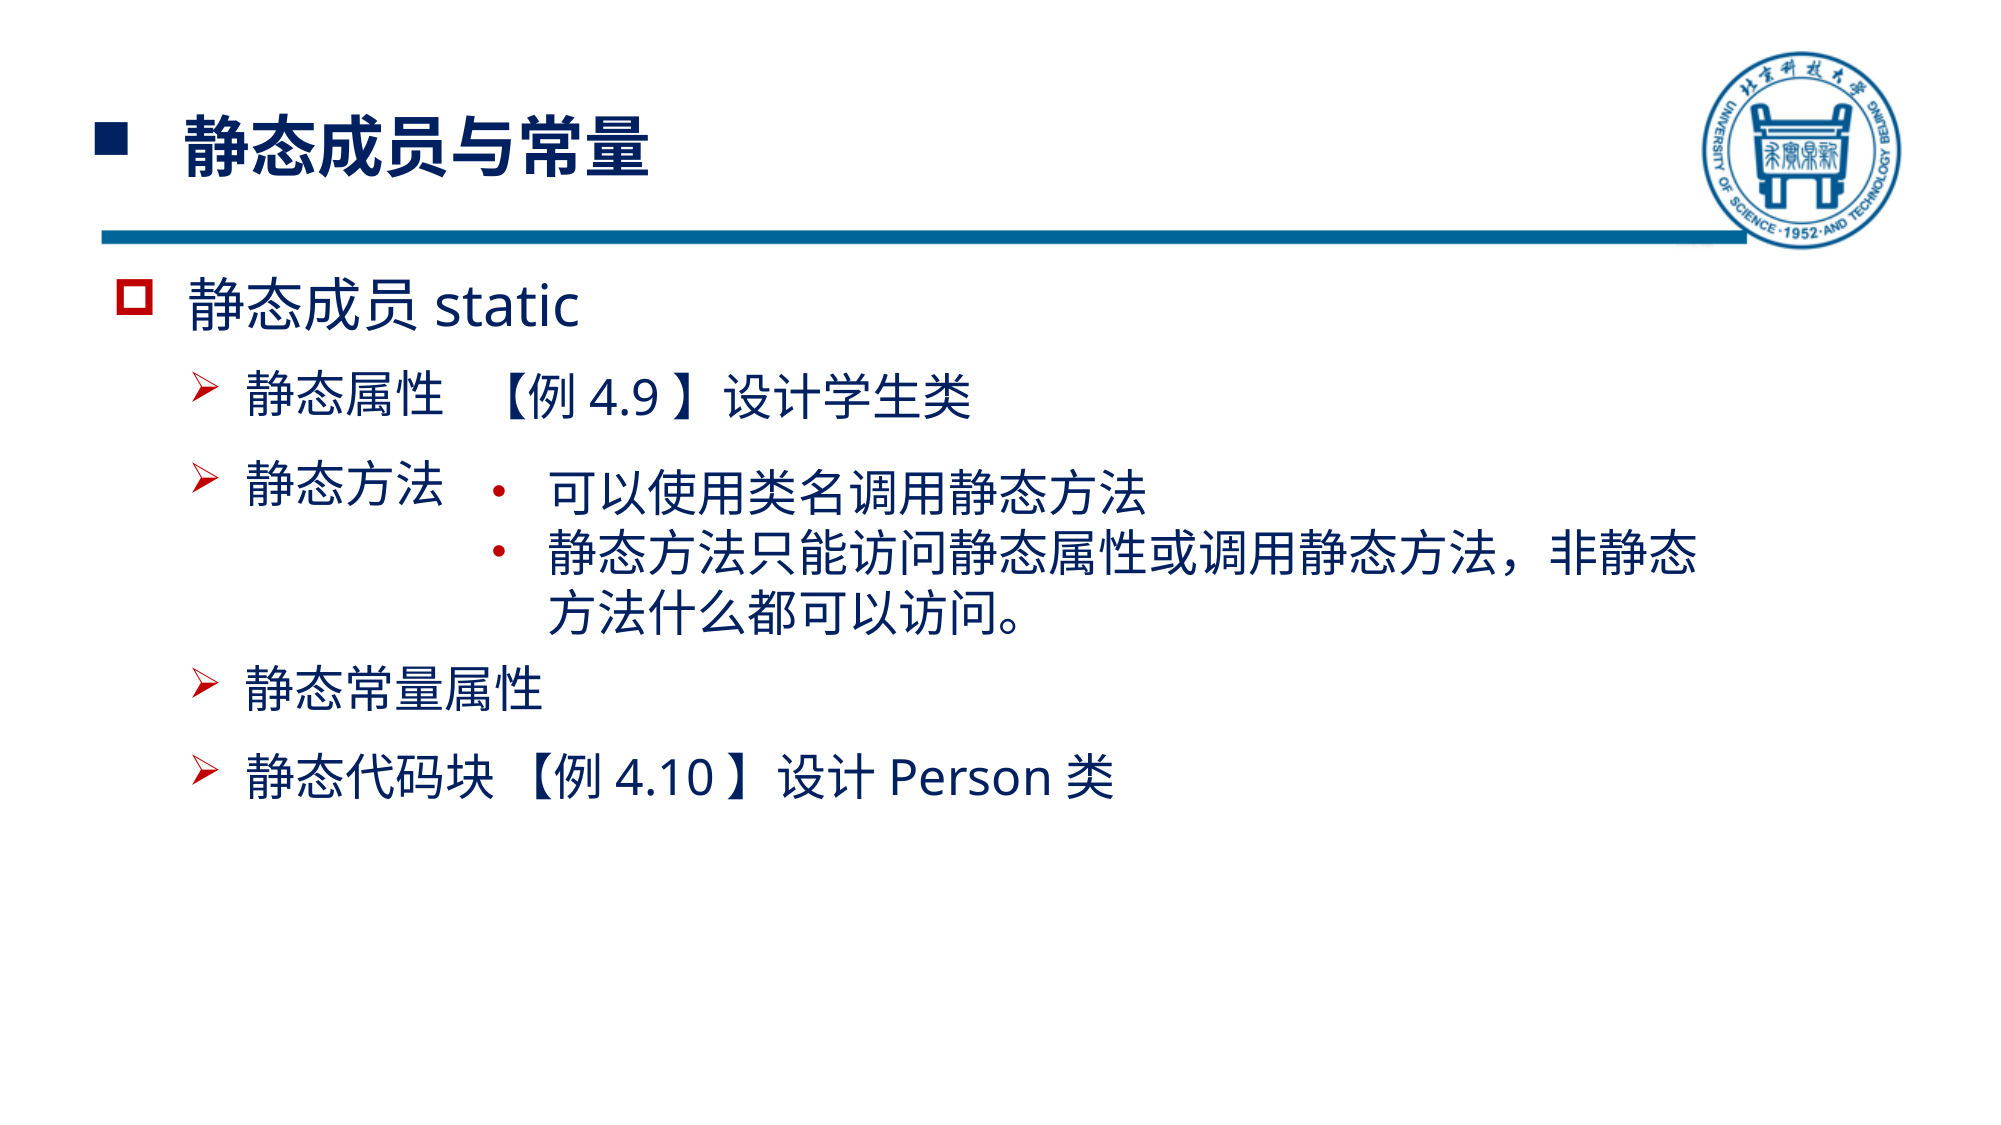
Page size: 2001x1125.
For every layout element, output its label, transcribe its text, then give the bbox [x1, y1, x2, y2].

text_box 静态方法 [173, 445, 463, 521]
title 静态成员与常量 [75, 56, 1425, 244]
text_box 【例4.10】设计Person类 [488, 738, 1153, 813]
text_box 静态属性 [173, 354, 463, 430]
text_box 静态成员static [97, 246, 1448, 369]
text_box 可以使用类名调用静态方法 静态方法只能访问静态属性或调用静态方法，非静态方法什么都可以访问。 [476, 453, 1742, 649]
picture [20, 12, 1981, 1114]
text_box 静态常量属性 [173, 650, 564, 726]
text_box 【例4.9】设计学生类 [462, 357, 1040, 433]
text_box 静态代码块 [173, 738, 488, 813]
